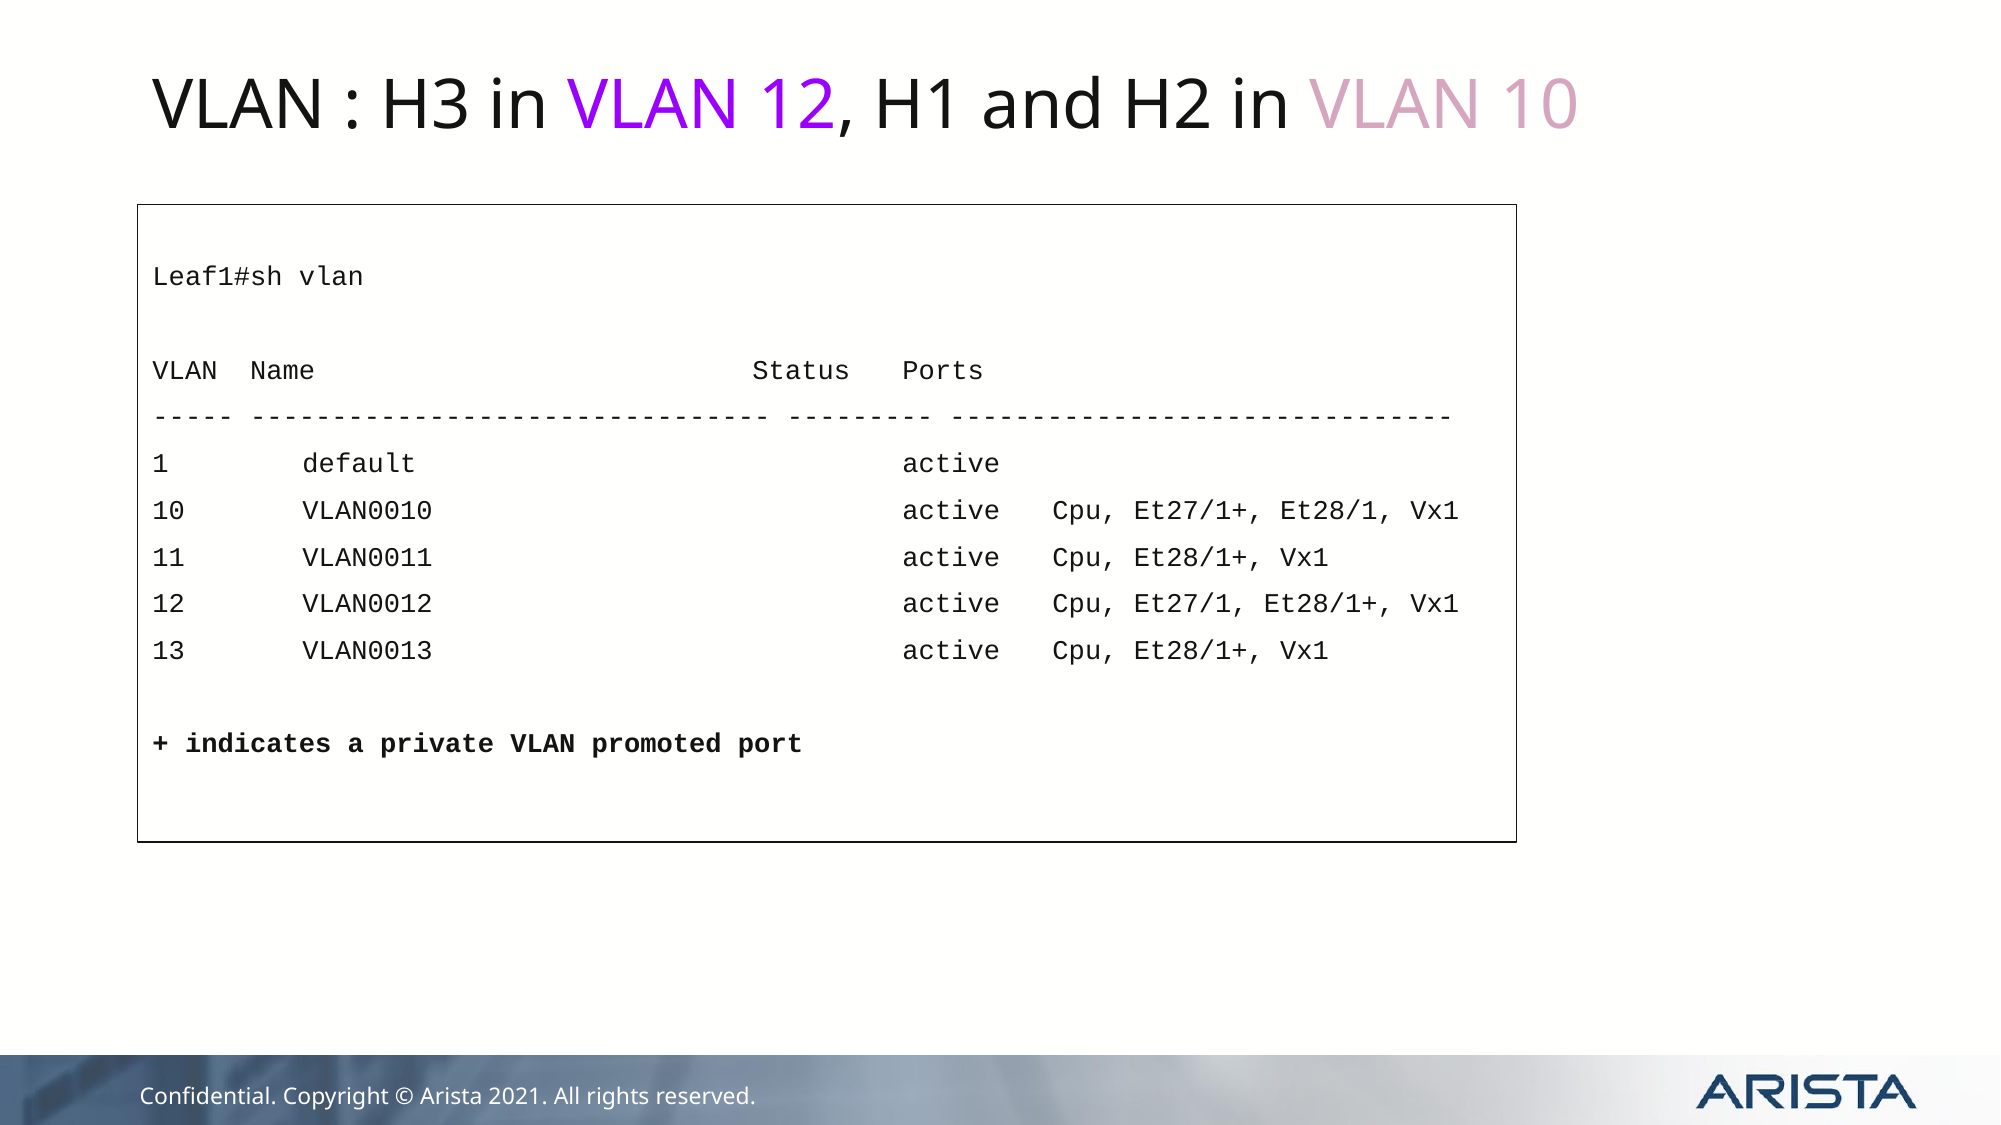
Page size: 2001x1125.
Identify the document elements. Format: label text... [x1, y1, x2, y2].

picture [0, 1055, 2000, 1125]
subtitle Leaf1#sh vlan VLAN Name Status Ports ----- -------------------------------- --------- ------------------------------- 1 default active 10 VLAN0010 active Cpu, Et27/1+, Et28/1, Vx1 11 VLAN0011 active Cpu, Et28/1+, Vx1 12 VLAN0012 active Cpu, Et27/1, Et28/1+, Vx1 13 VLAN0013 active Cpu, Et28/1+, Vx1 + indicates a private VLAN promoted port [137, 204, 1517, 842]
title VLAN : H3 in VLAN 12, H1 and H2 in VLAN 10 [137, 0, 1863, 152]
